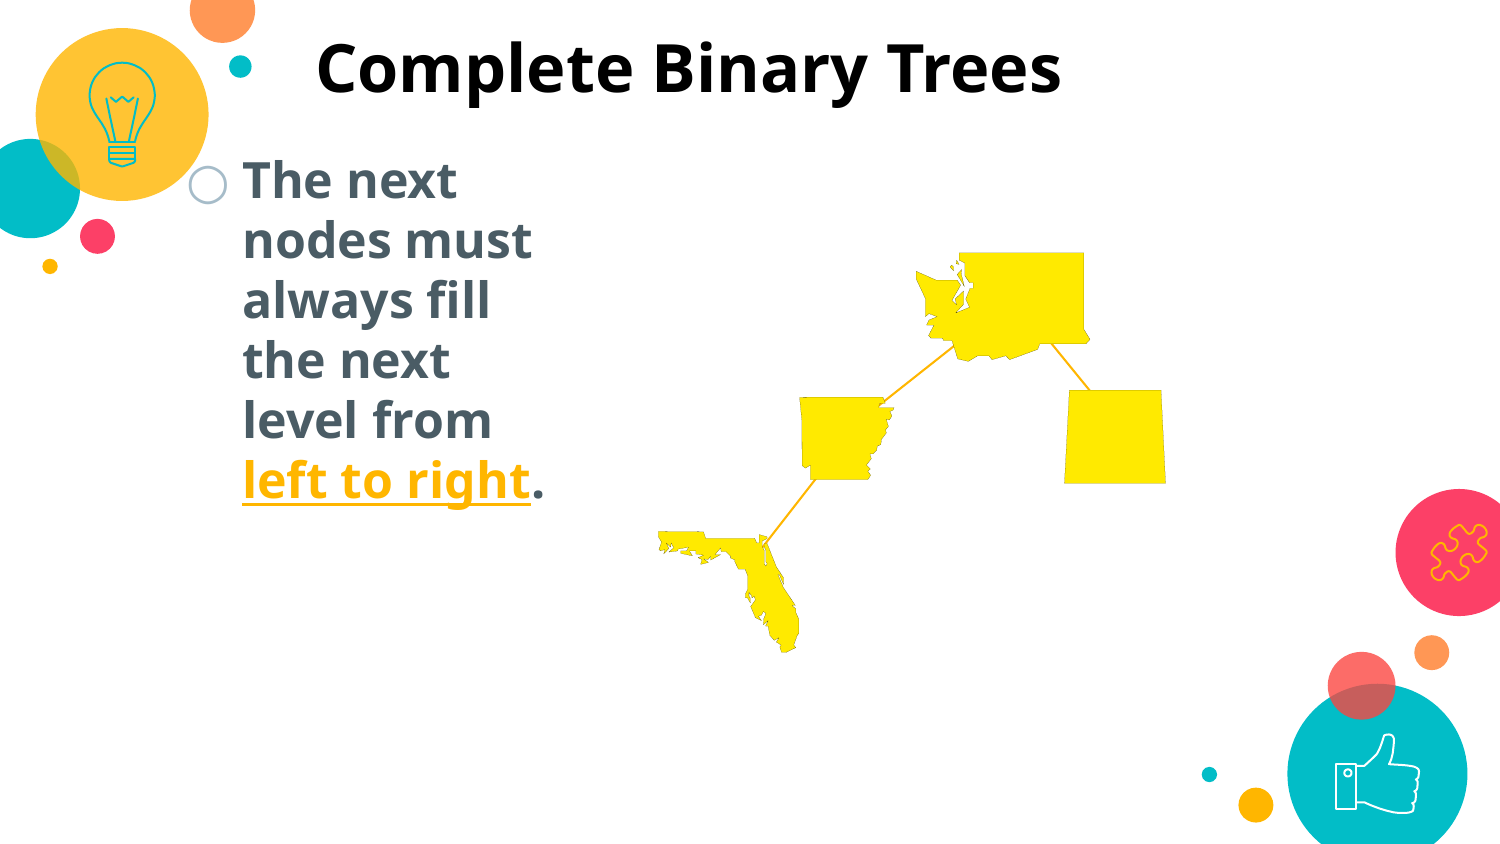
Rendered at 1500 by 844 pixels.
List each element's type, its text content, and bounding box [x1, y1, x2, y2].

picture [1062, 388, 1171, 485]
text_box Complete Binary Trees [299, 22, 1078, 109]
picture [798, 396, 899, 482]
list The next nodes must always fill the next level from left to right. [174, 143, 593, 650]
picture [656, 529, 806, 654]
picture [914, 247, 1092, 368]
